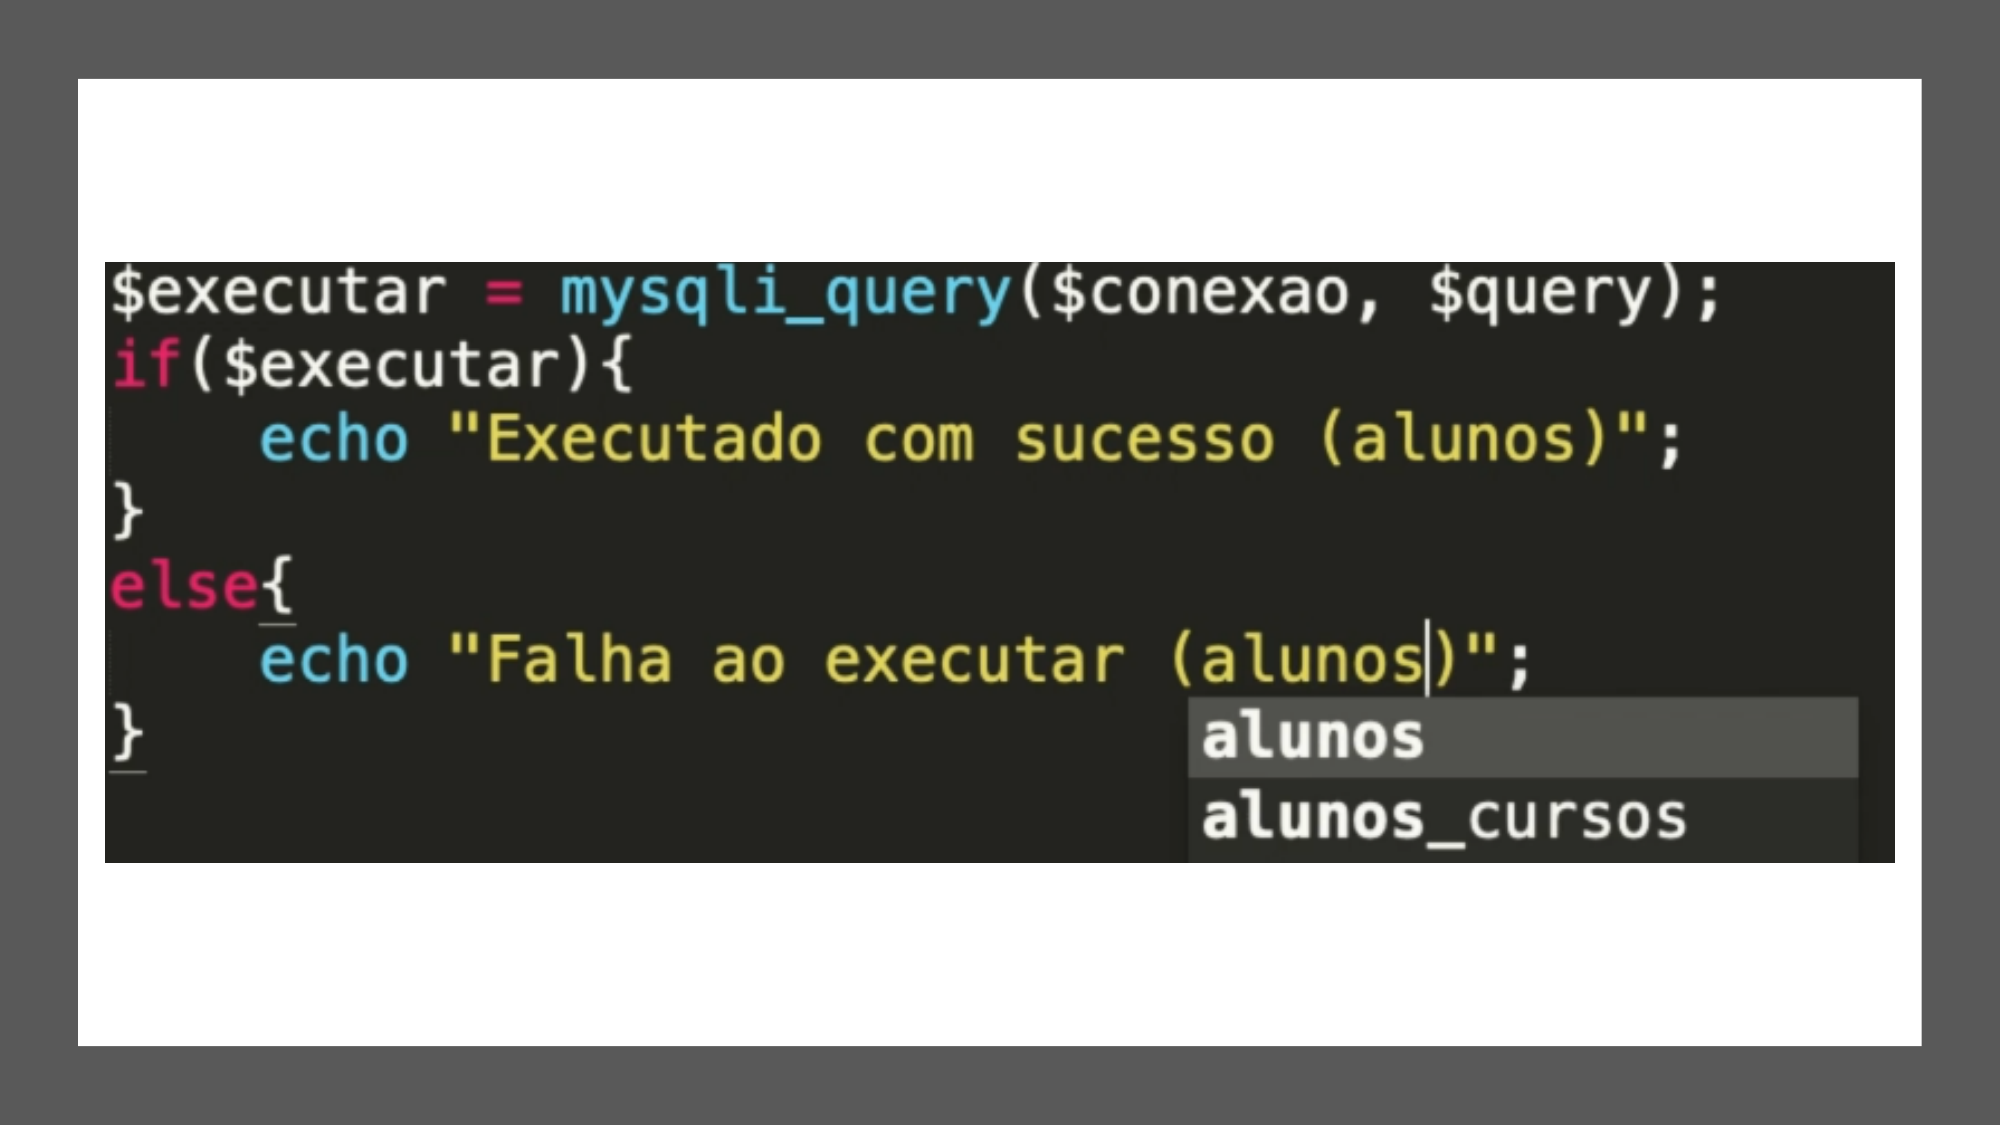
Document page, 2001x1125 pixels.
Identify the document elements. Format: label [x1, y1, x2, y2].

text_box [77, 78, 1923, 1047]
text_box [0, 0, 2000, 1125]
list [105, 262, 1895, 863]
